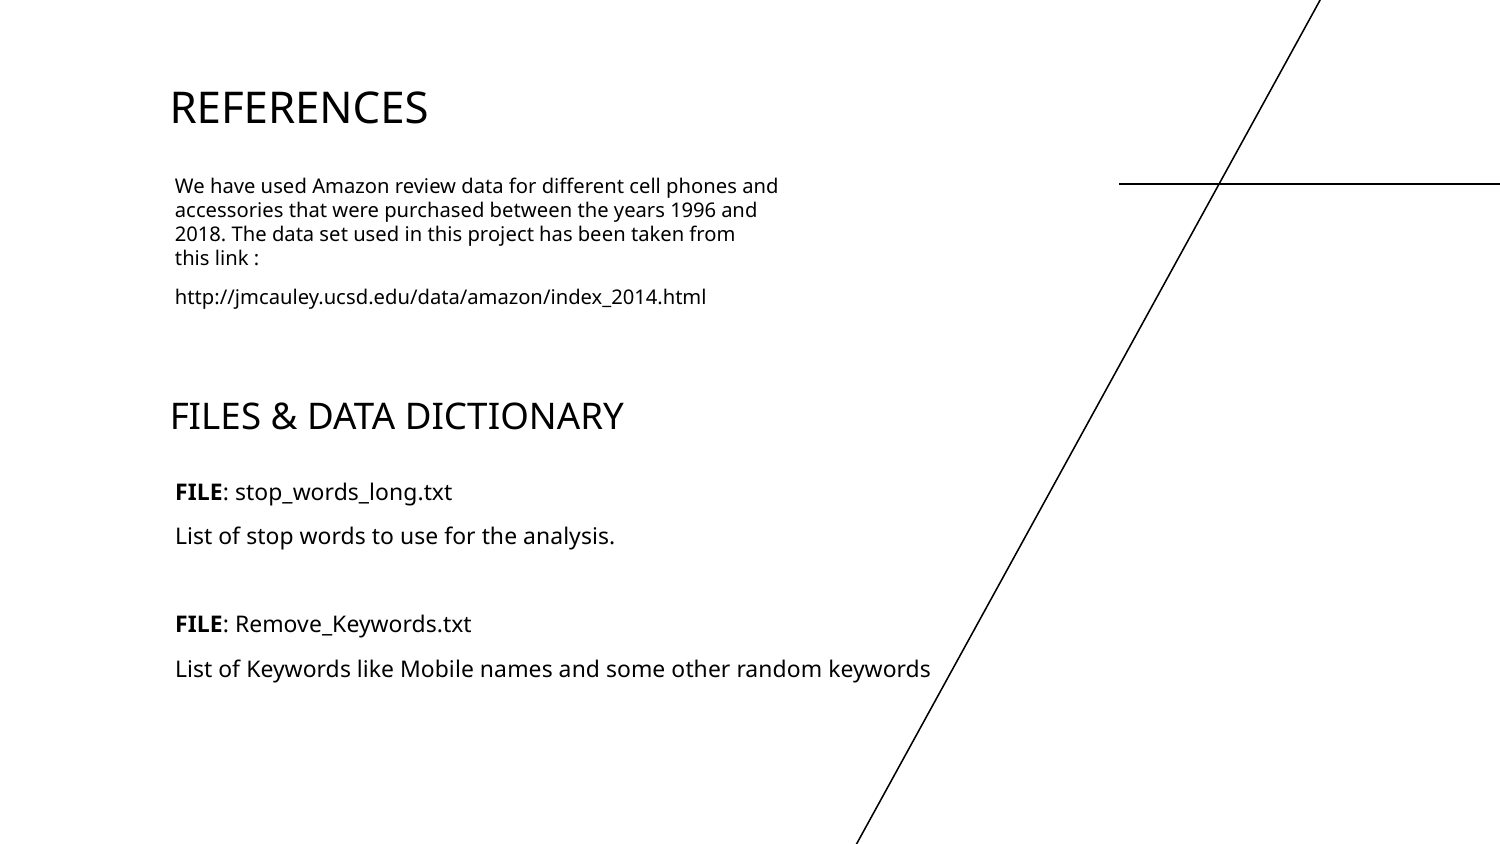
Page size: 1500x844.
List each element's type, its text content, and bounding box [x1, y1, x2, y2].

title REFERENCES [158, 62, 788, 139]
list We have used Amazon review data for different cell phones and accessories that were purchased between the years 1996 and 2018. The data set used in this project has been taken from this link : http://jmcauley.ucsd.edu/data/amazon/index_2014.html [163, 167, 793, 317]
text_box FILE: stop_words_long.txt List of stop words to use for the analysis. FILE: Remove_Keywords.txt List of Keywords like Mobile names and some other random keywords [163, 471, 974, 692]
text_box FILES & DATA DICTIONARY [158, 392, 788, 444]
